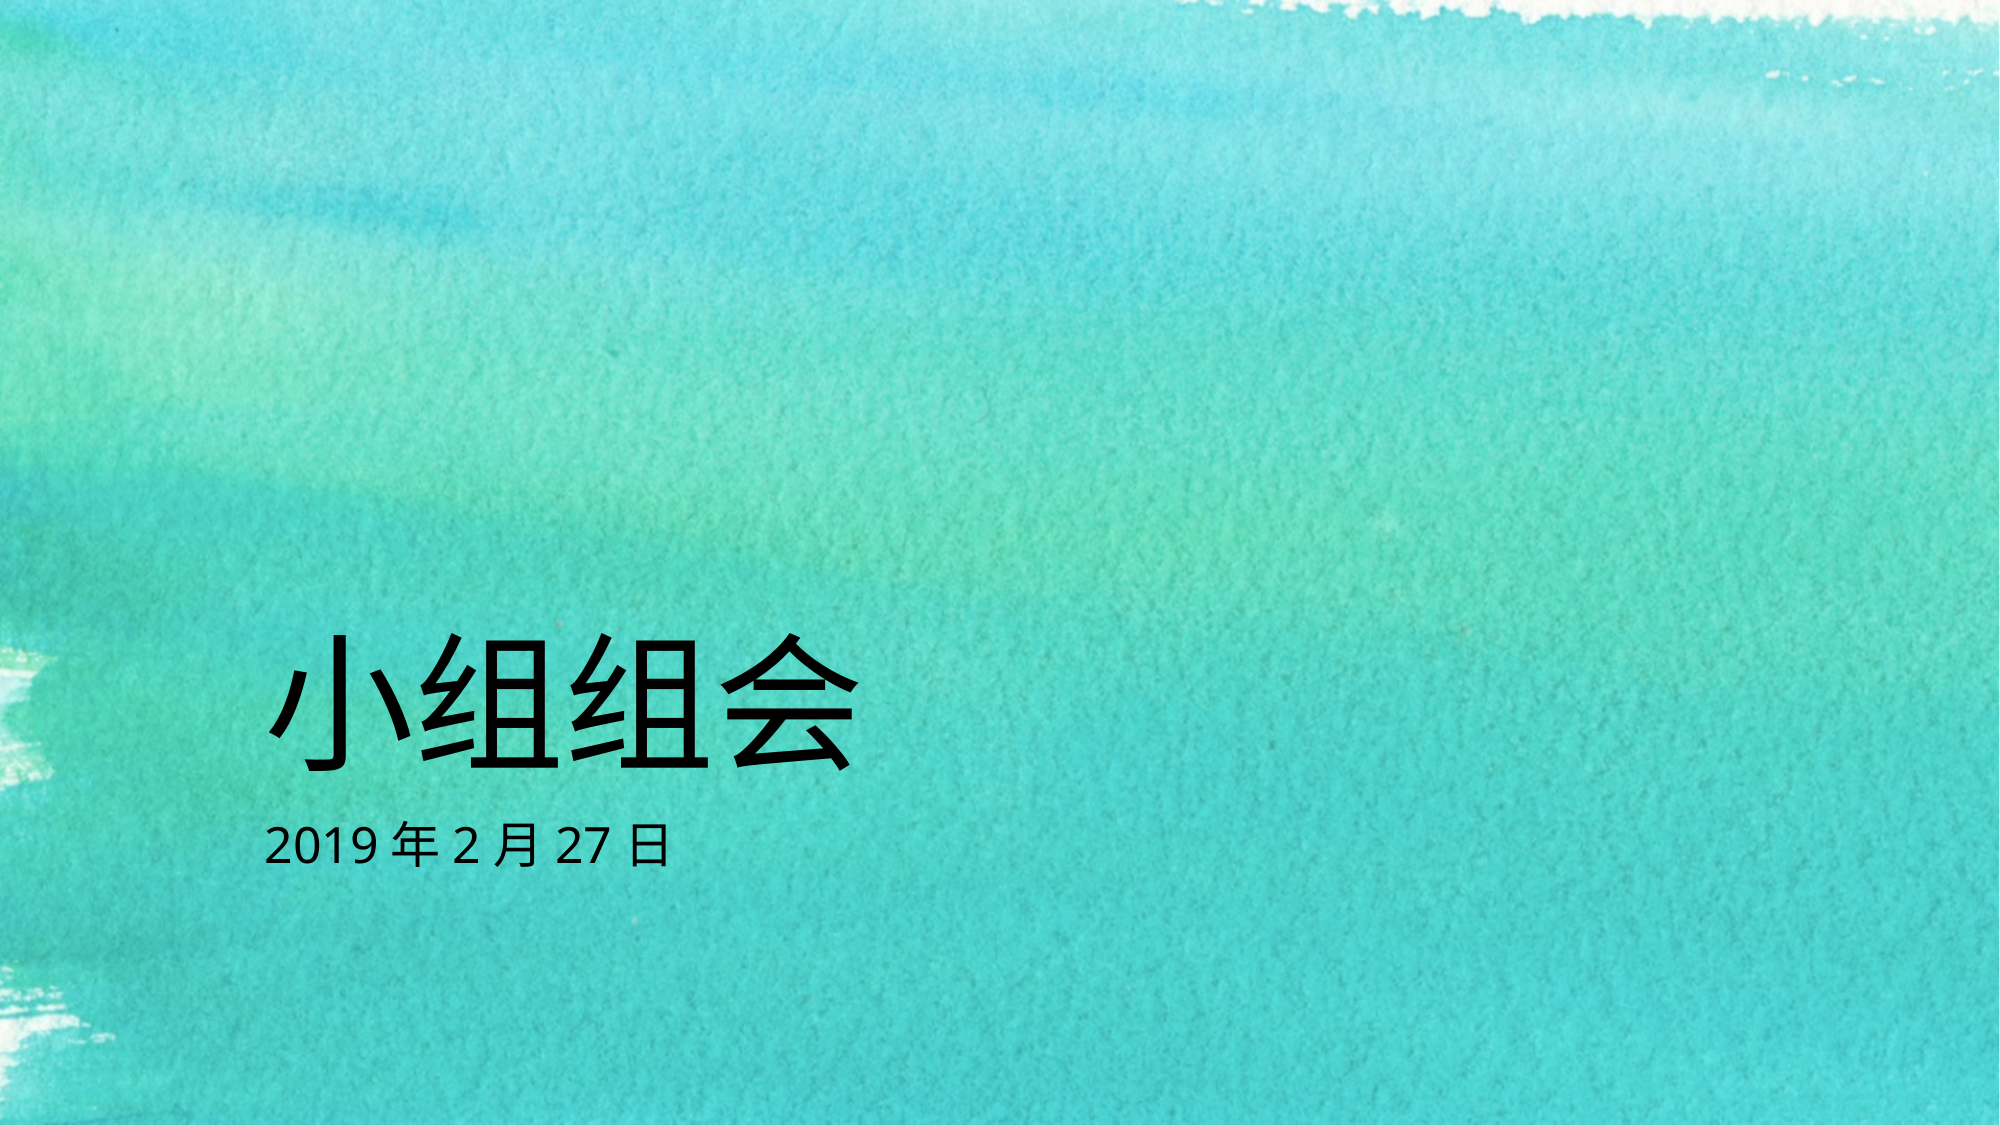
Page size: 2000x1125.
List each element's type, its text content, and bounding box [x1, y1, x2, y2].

title 小组组会 [249, 224, 1750, 800]
subtitle 2019年2月27日 [249, 812, 1600, 988]
picture [0, 0, 2000, 1125]
